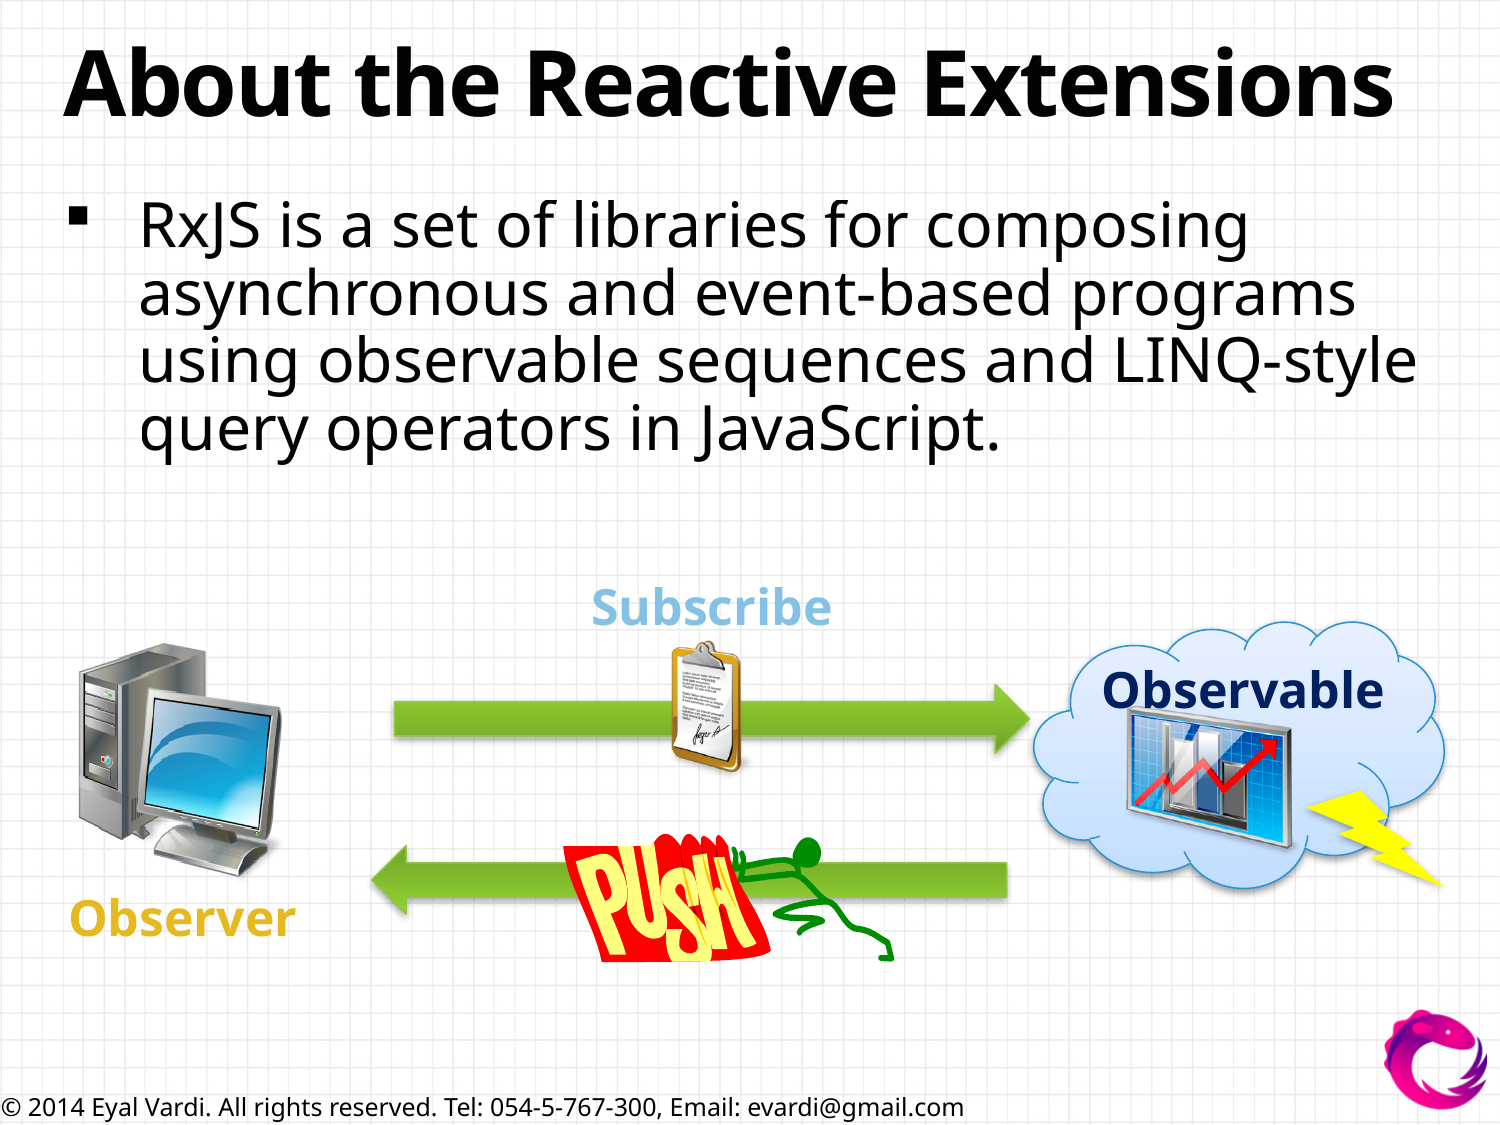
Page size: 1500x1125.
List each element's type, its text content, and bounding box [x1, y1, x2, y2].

text_box [904, 862, 1008, 898]
text_box [393, 700, 627, 737]
title About the Reactive Extensions [63, 37, 1436, 138]
text_box [783, 683, 1028, 754]
text_box [371, 844, 557, 916]
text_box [63, 625, 289, 943]
picture [0, 0, 1500, 1125]
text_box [1033, 620, 1445, 888]
text_box Subscribe [574, 575, 851, 636]
list RxJS is a set of libraries for composing asynchronous and event-based programs using observable sequences and LINQ-style query operators in JavaScript. [63, 193, 1487, 467]
